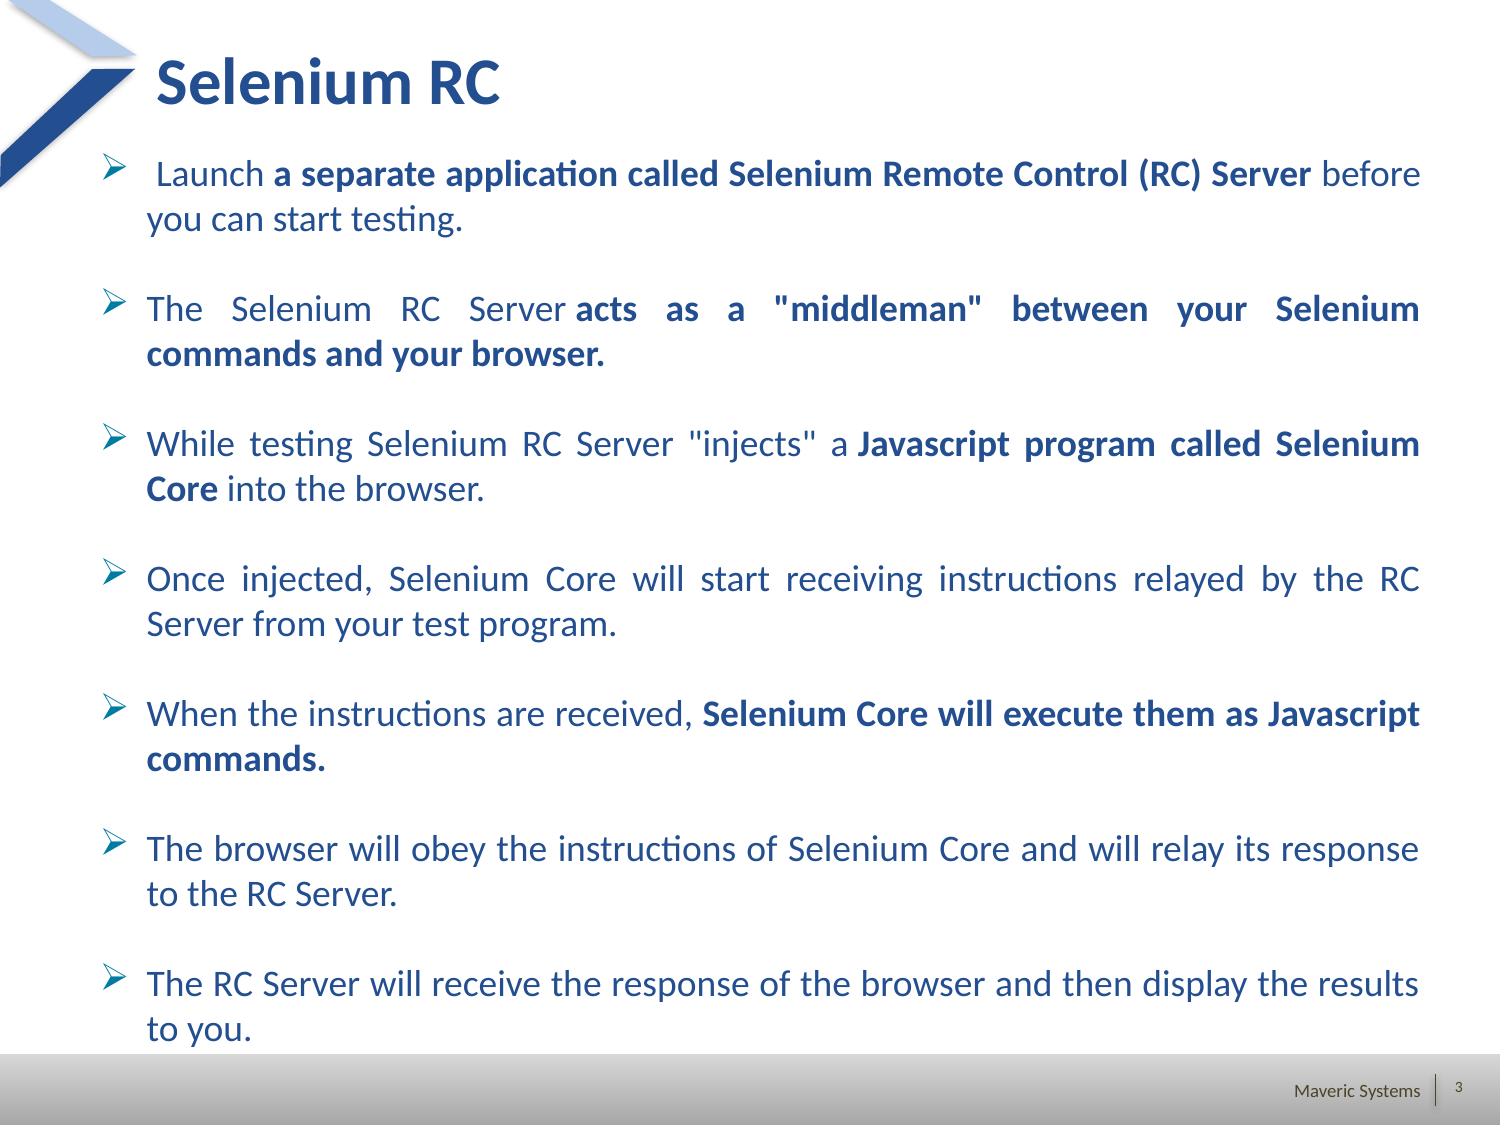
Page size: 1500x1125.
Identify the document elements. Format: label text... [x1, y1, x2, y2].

title Selenium RC [156, 38, 1468, 119]
text_box Launch a separate application called Selenium Remote Control (RC) Server before you can start testing. The Selenium RC Server acts as a "middleman" between your Selenium commands and your browser. While testing Selenium RC Server "injects" a Javascript program called Selenium Core into the browser. Once injected, Selenium Core will start receiving instructions relayed by the RC Server from your test program. When the instructions are received, Selenium Core will execute them as Javascript commands. The browser will obey the instructions of Selenium Core and will relay its response to the RC Server. The RC Server will receive the response of the browser and then display the results to you. [84, 142, 1436, 1057]
